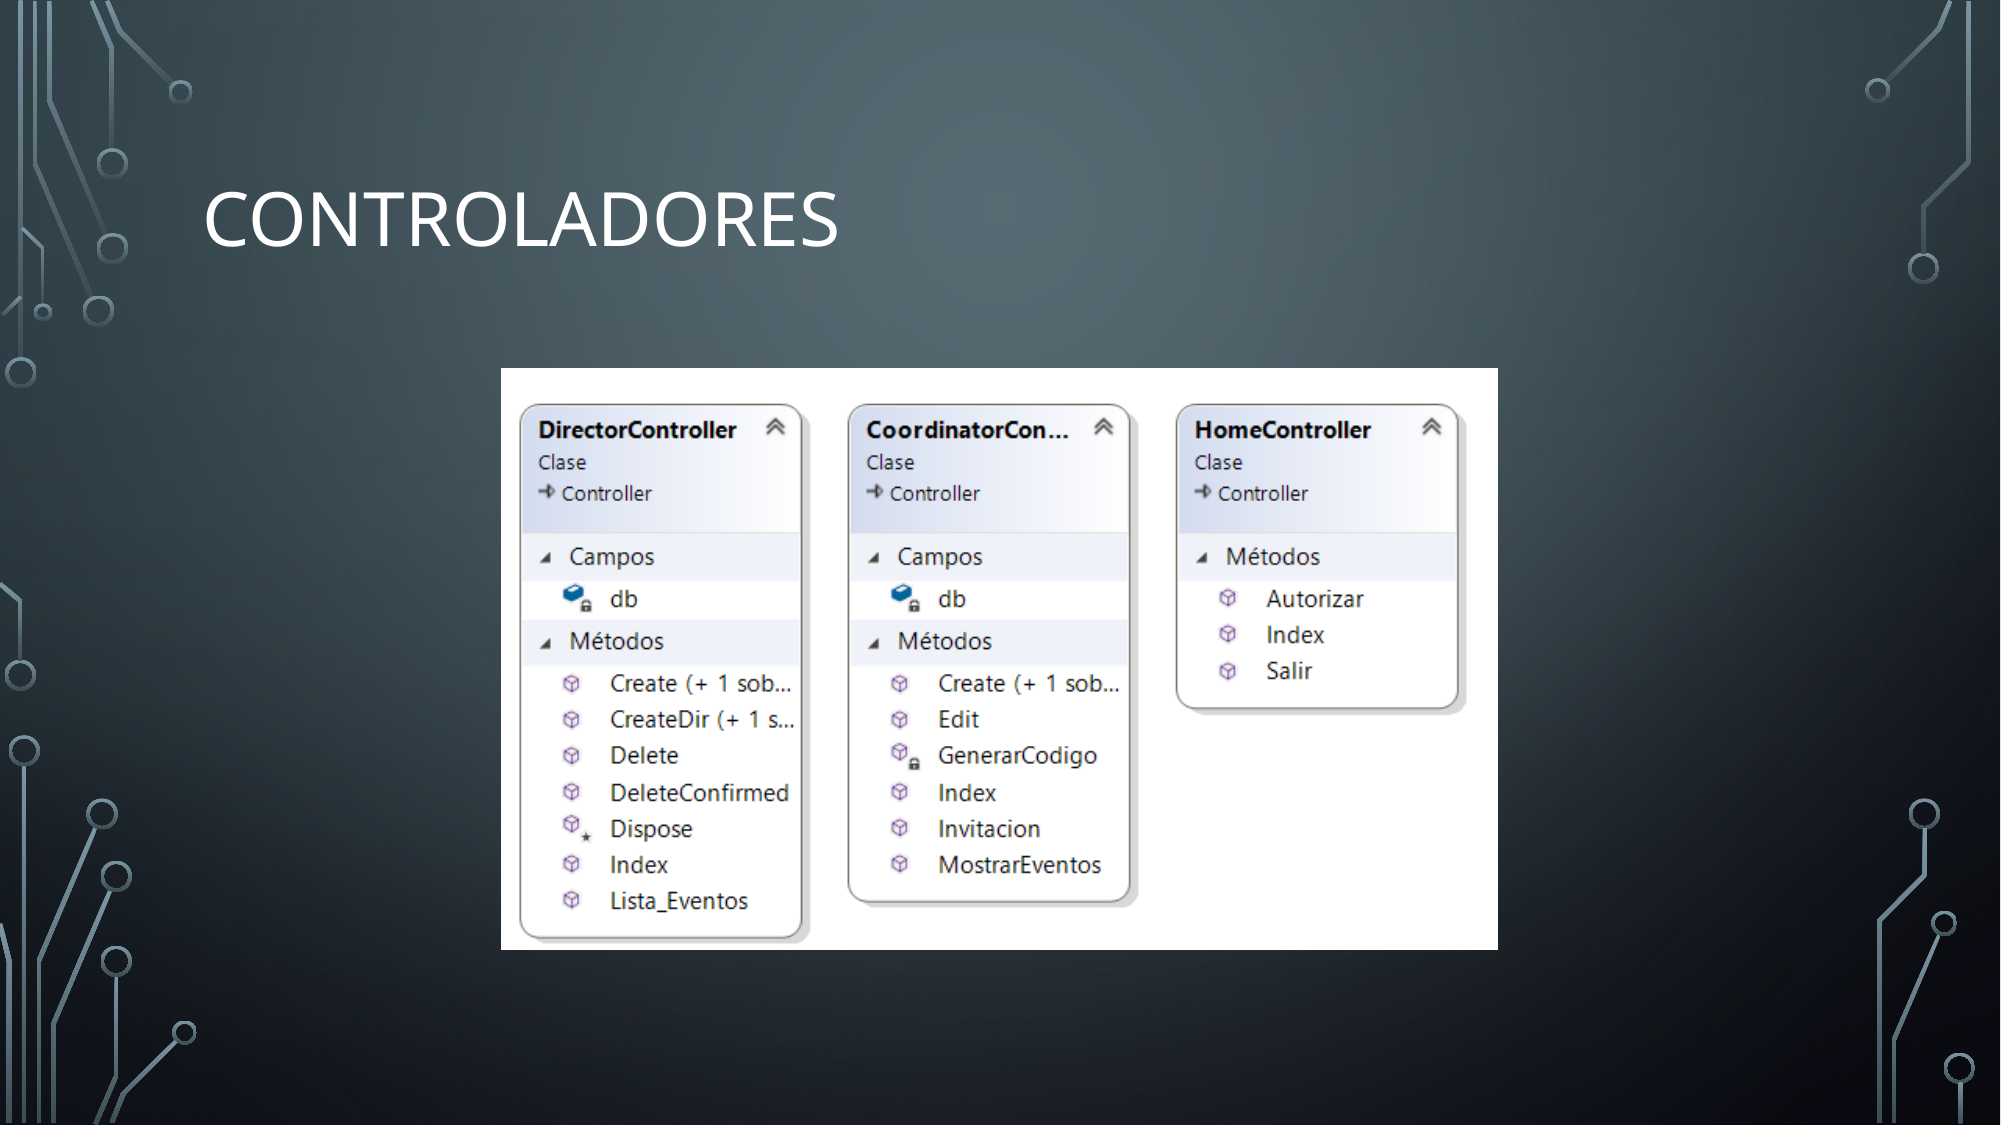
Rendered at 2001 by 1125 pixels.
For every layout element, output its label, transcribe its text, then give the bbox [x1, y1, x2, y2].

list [501, 368, 1499, 951]
title Controladores [187, 101, 1813, 344]
